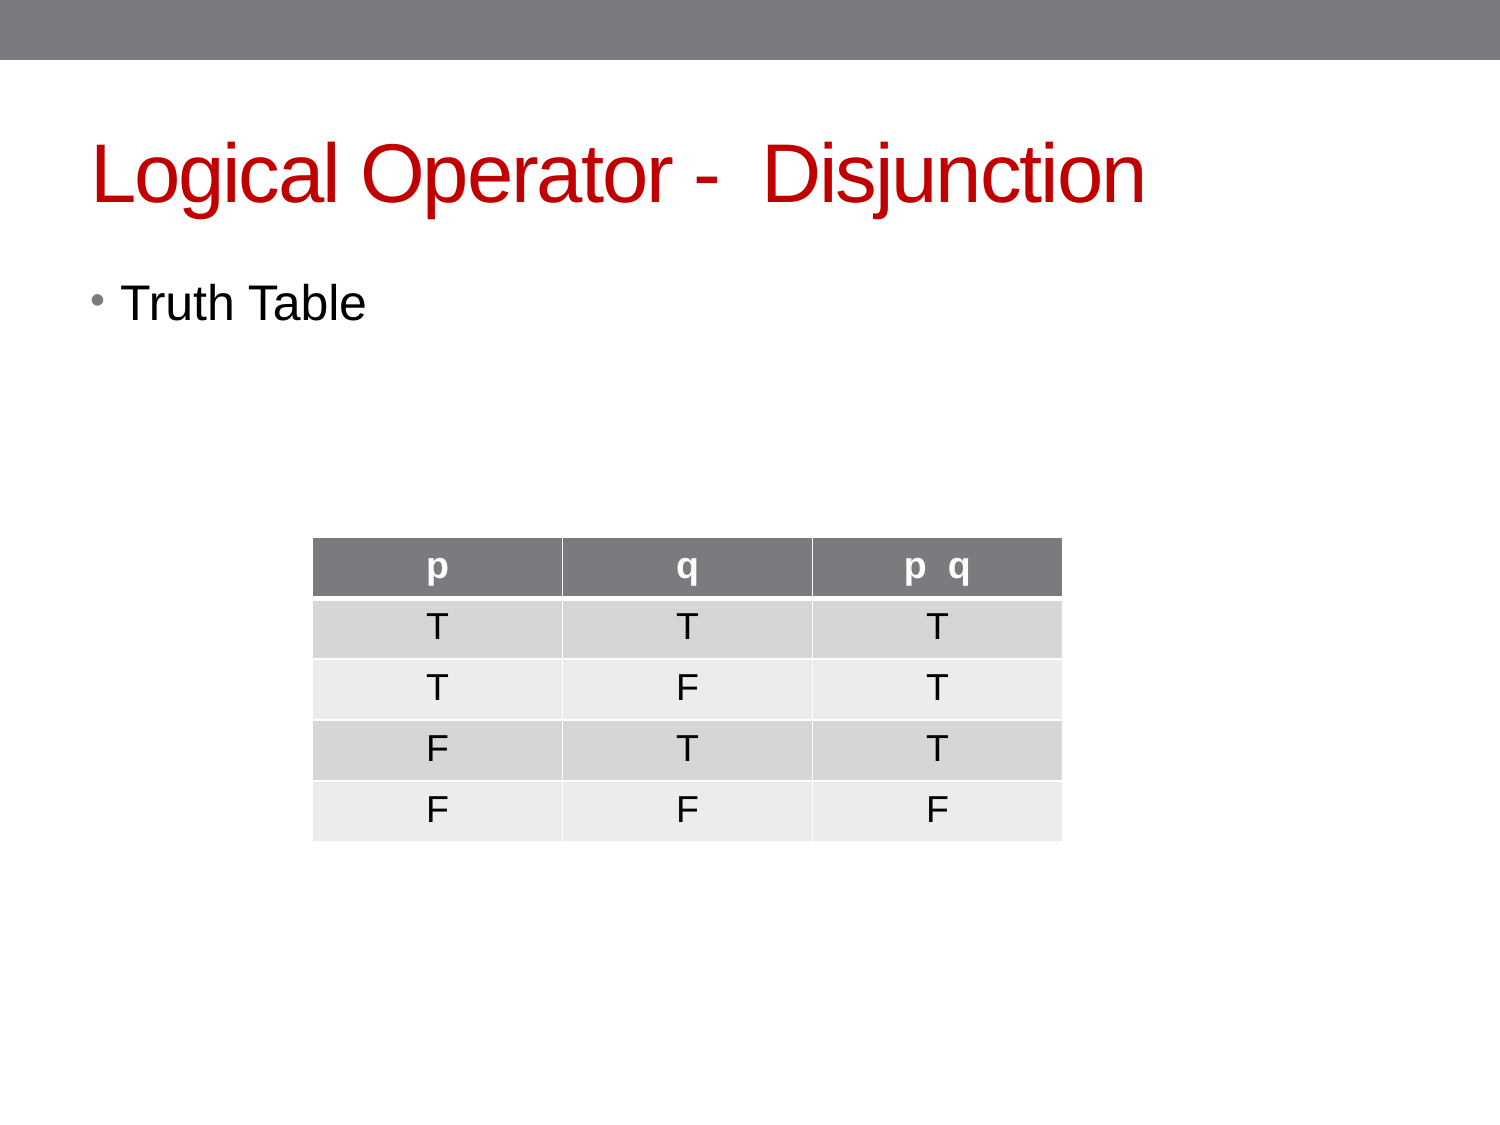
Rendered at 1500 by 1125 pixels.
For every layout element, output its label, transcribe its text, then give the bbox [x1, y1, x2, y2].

title Logical Operator - Disjunction [75, 87, 1425, 250]
list Truth Table [75, 262, 1425, 1063]
